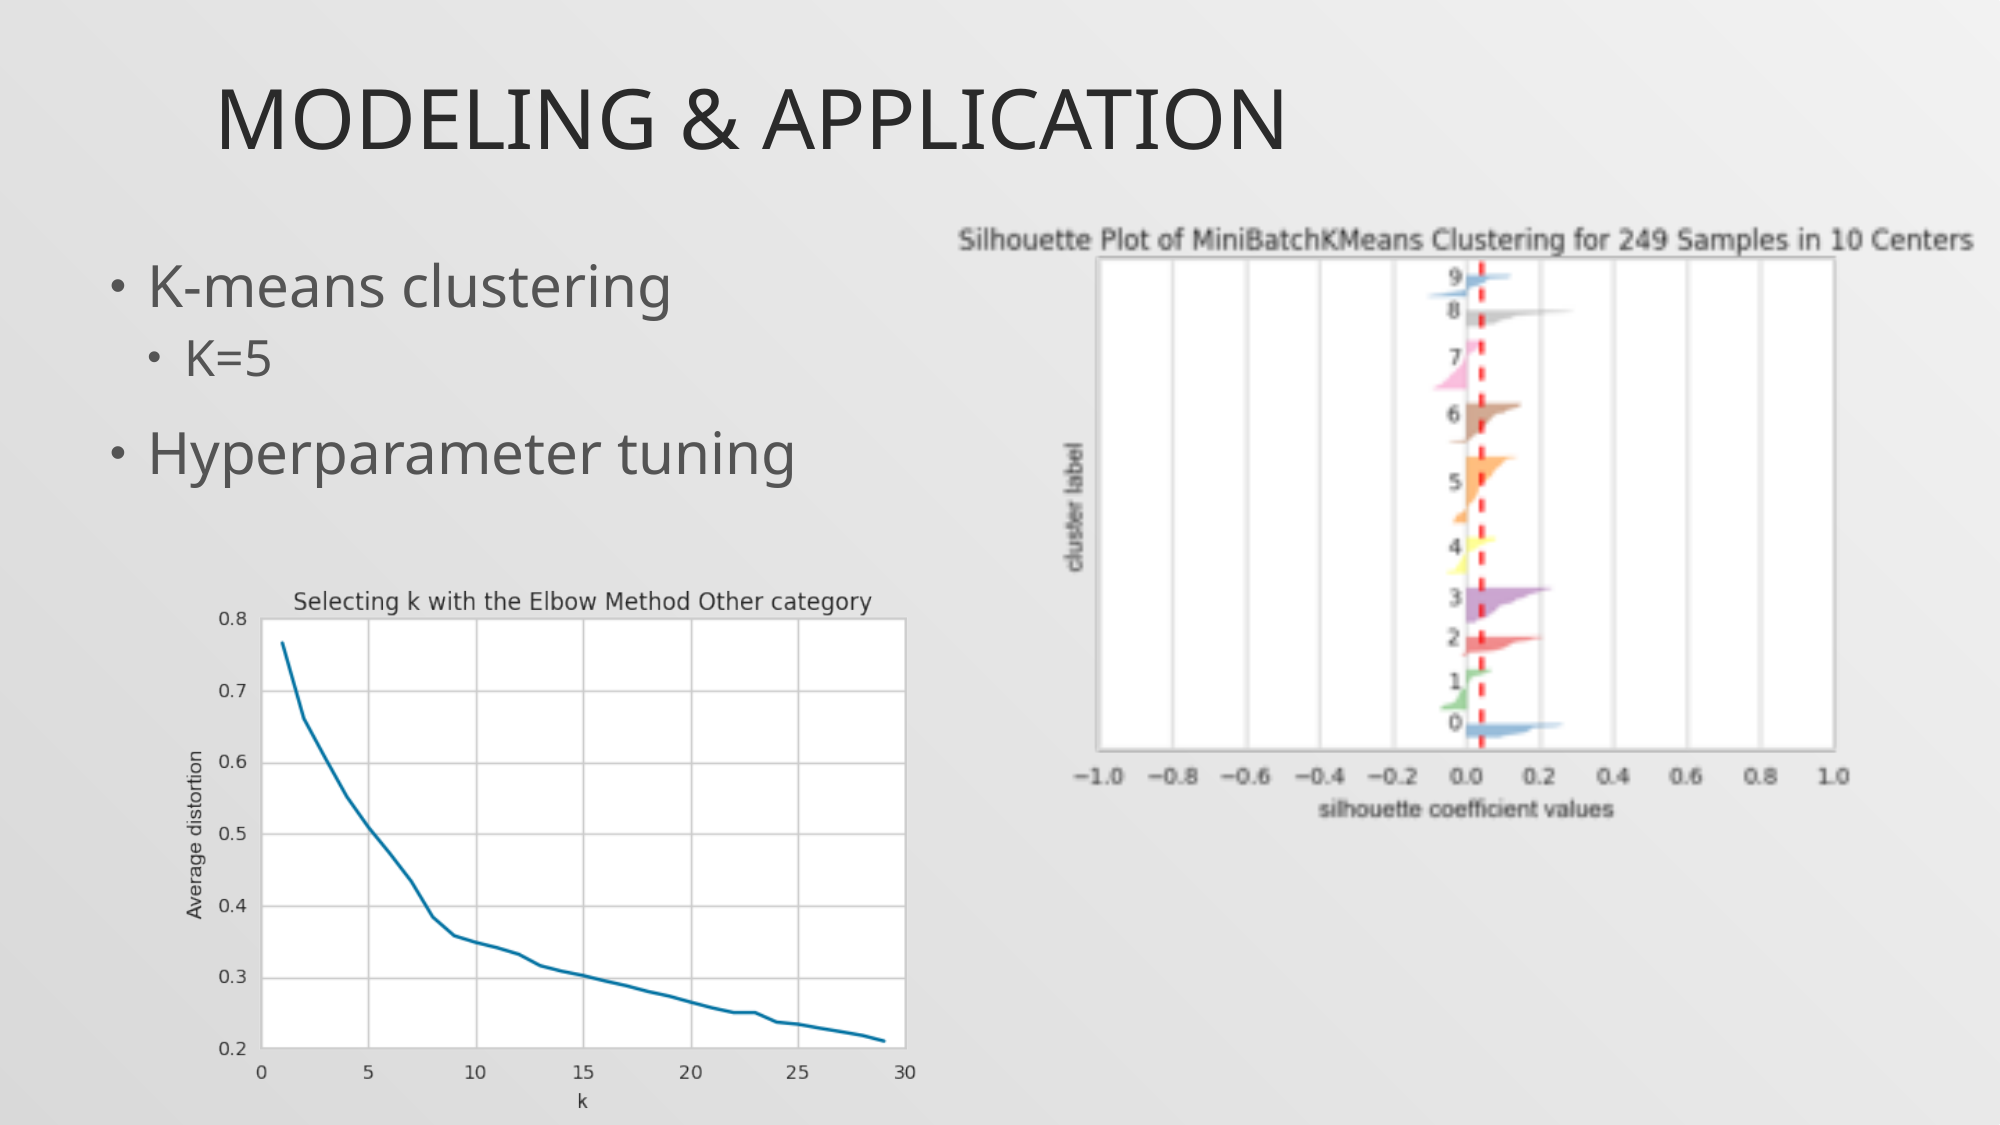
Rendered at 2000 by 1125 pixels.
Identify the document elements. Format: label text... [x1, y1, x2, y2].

picture [943, 212, 1991, 838]
title Modeling & application [199, 45, 1800, 175]
picture [174, 577, 931, 1125]
list K-means clustering K=5 Hyperparameter tuning [87, 249, 813, 625]
